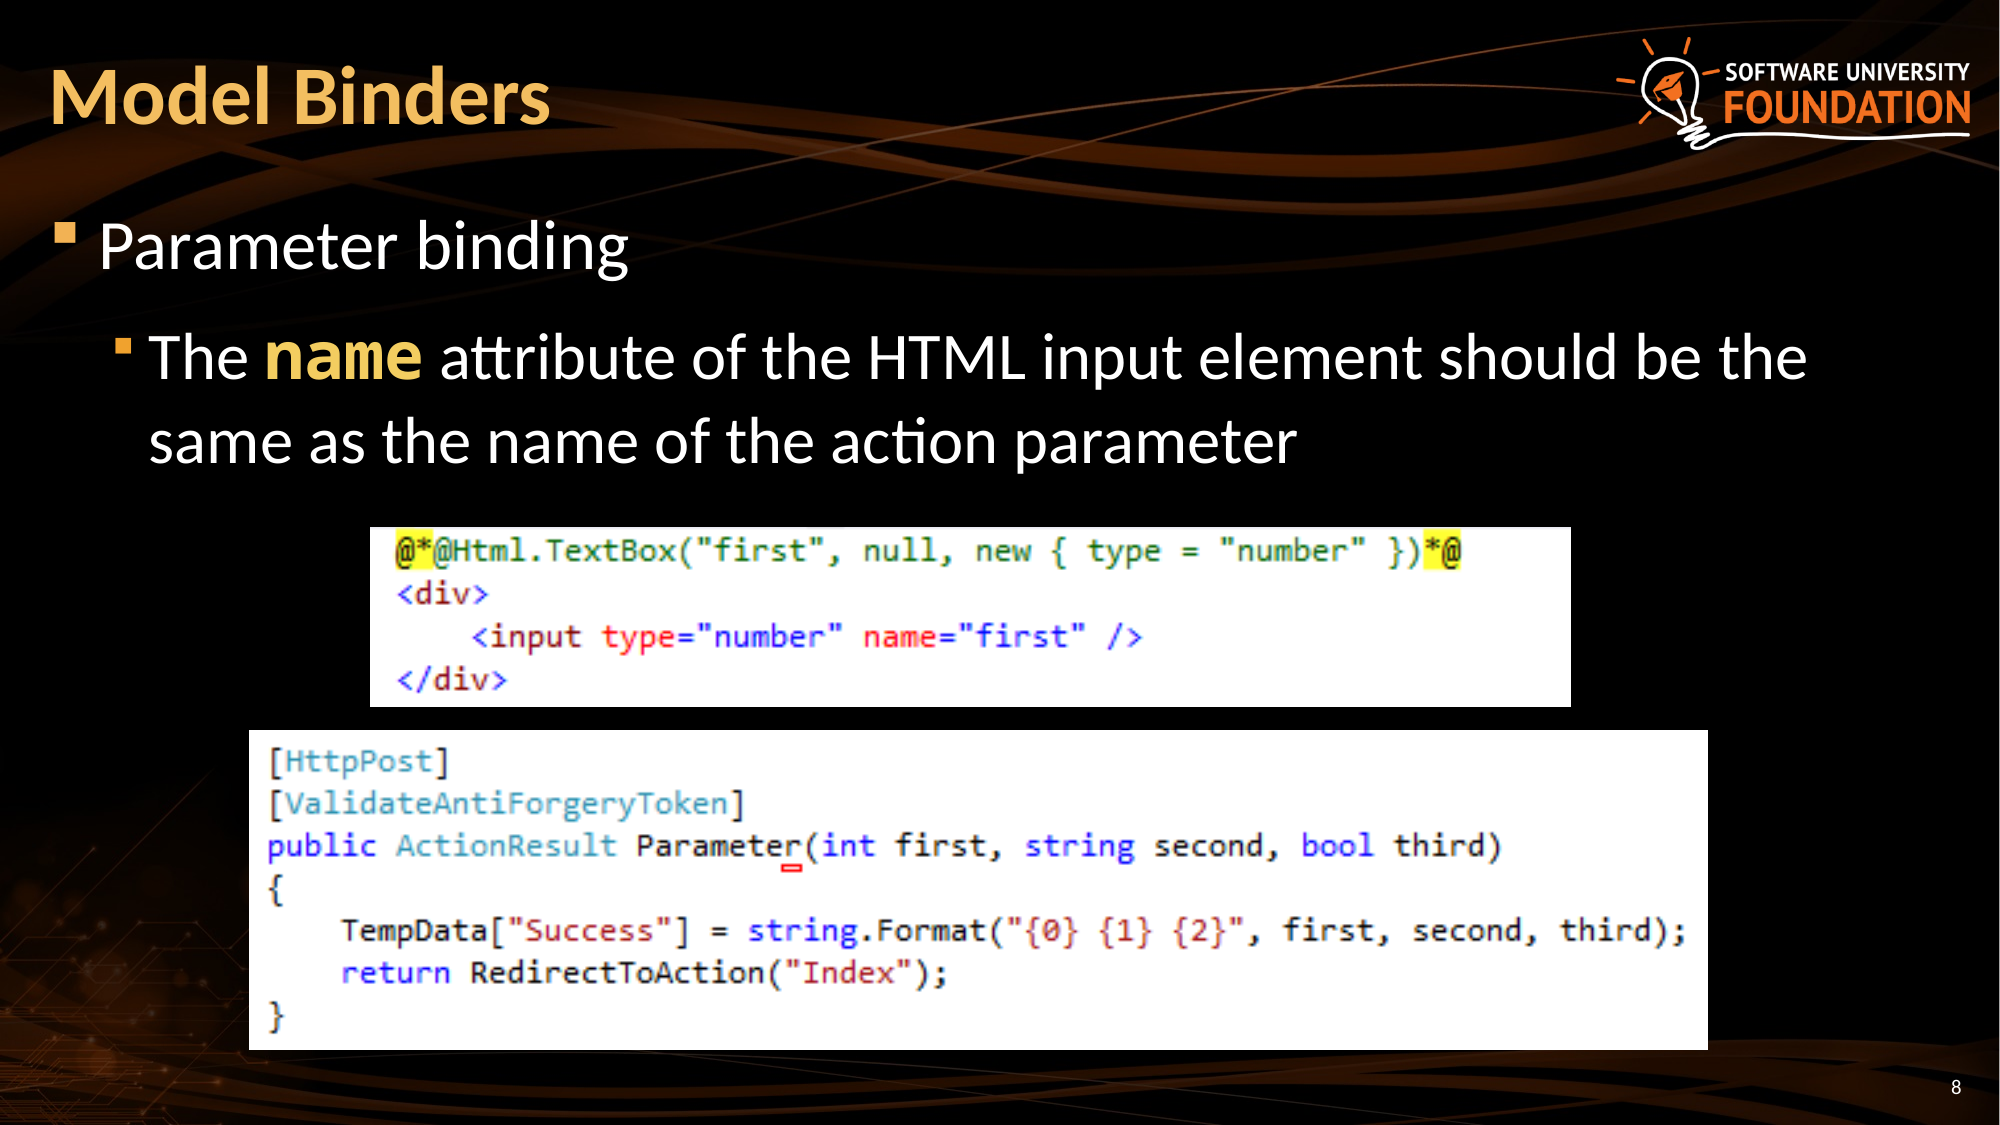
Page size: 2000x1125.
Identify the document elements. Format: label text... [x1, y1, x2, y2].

picture [0, 0, 2000, 1125]
title Model Binders [30, 6, 1602, 189]
list Parameter binding The name attribute of the HTML input element should be the same as the name of the action parameter [31, 188, 1968, 1103]
